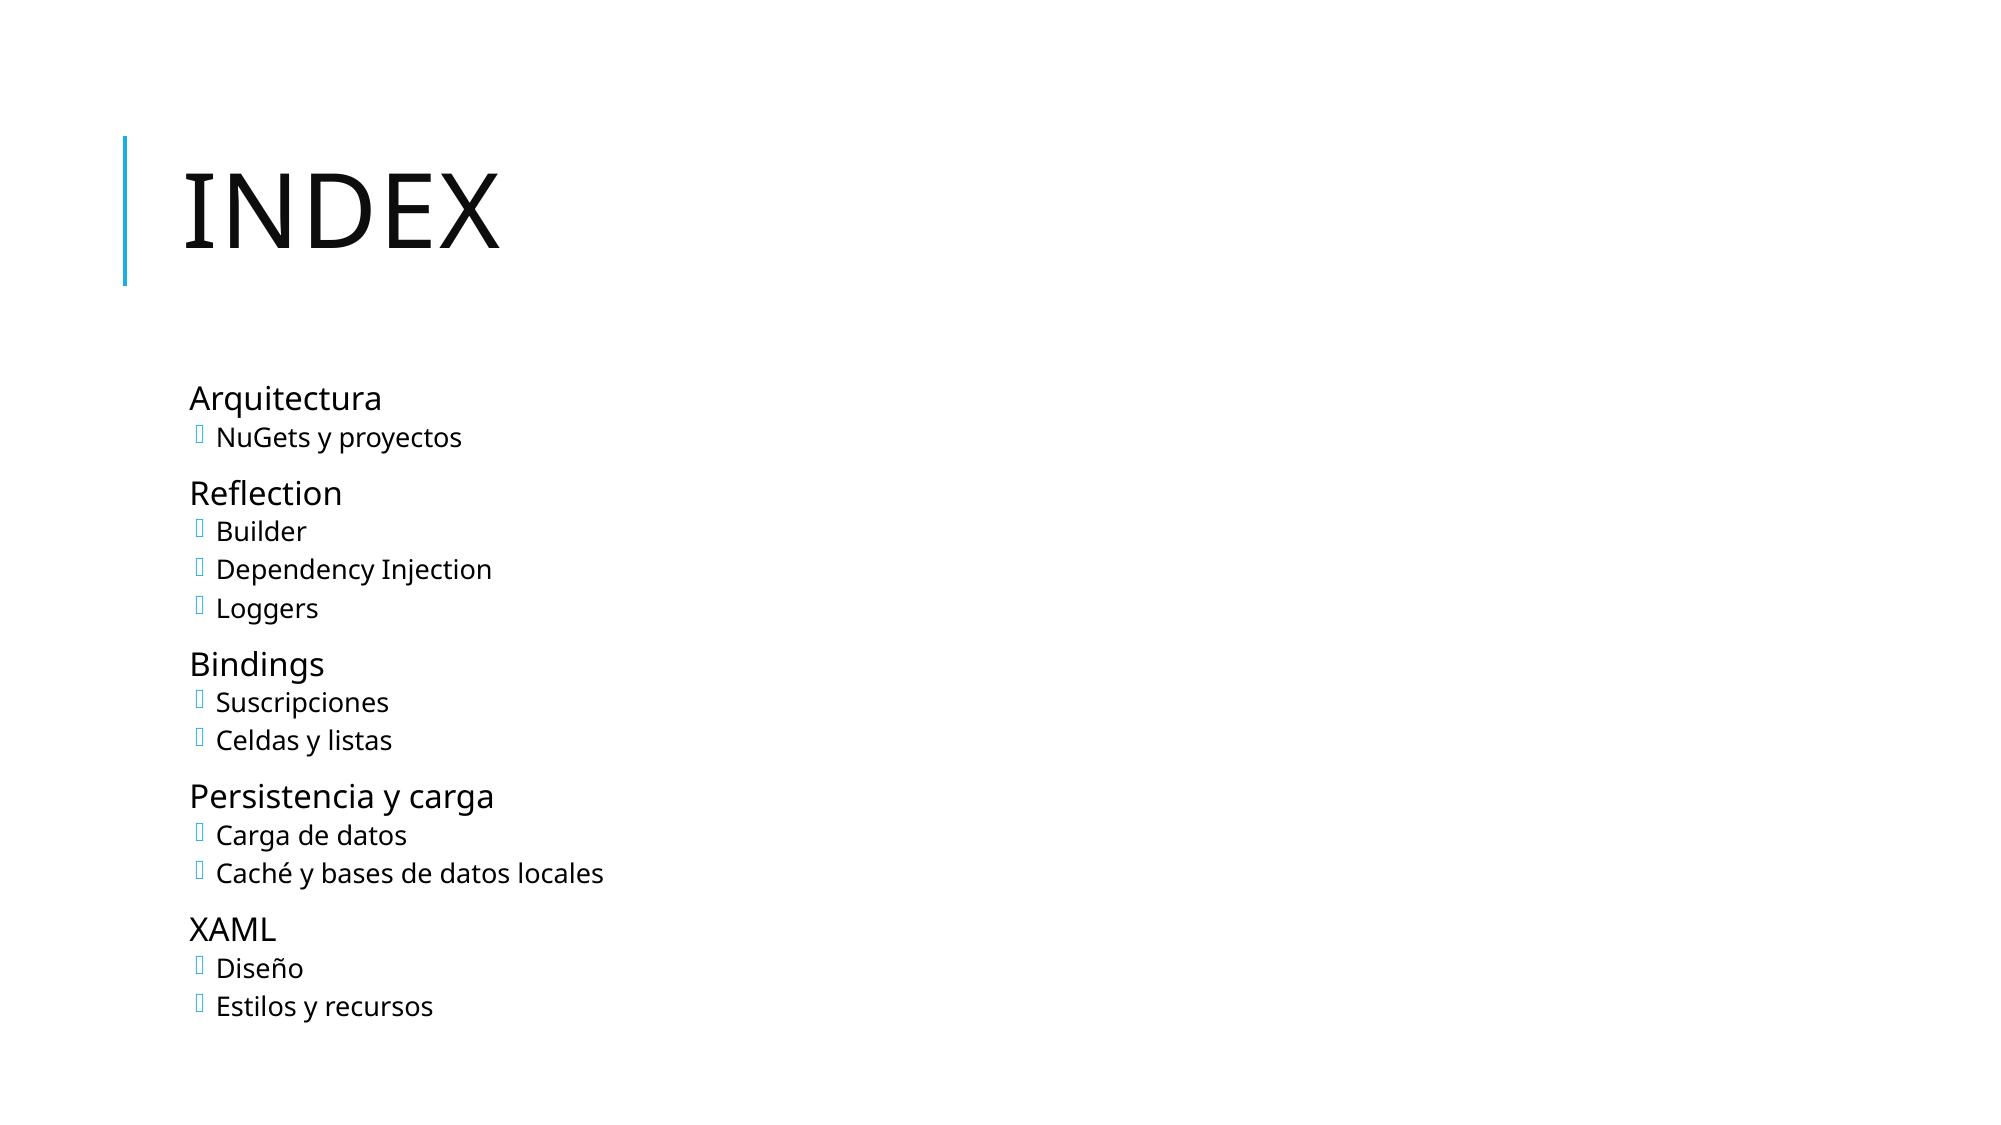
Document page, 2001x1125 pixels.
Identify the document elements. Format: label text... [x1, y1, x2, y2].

title Index [168, 96, 1763, 342]
list Arquitectura NuGets y proyectos Reflection Builder Dependency Injection Loggers Bindings Suscripciones Celdas y listas Persistencia y carga Carga de datos Caché y bases de datos locales XAML Diseño Estilos y recursos [168, 375, 1763, 1035]
